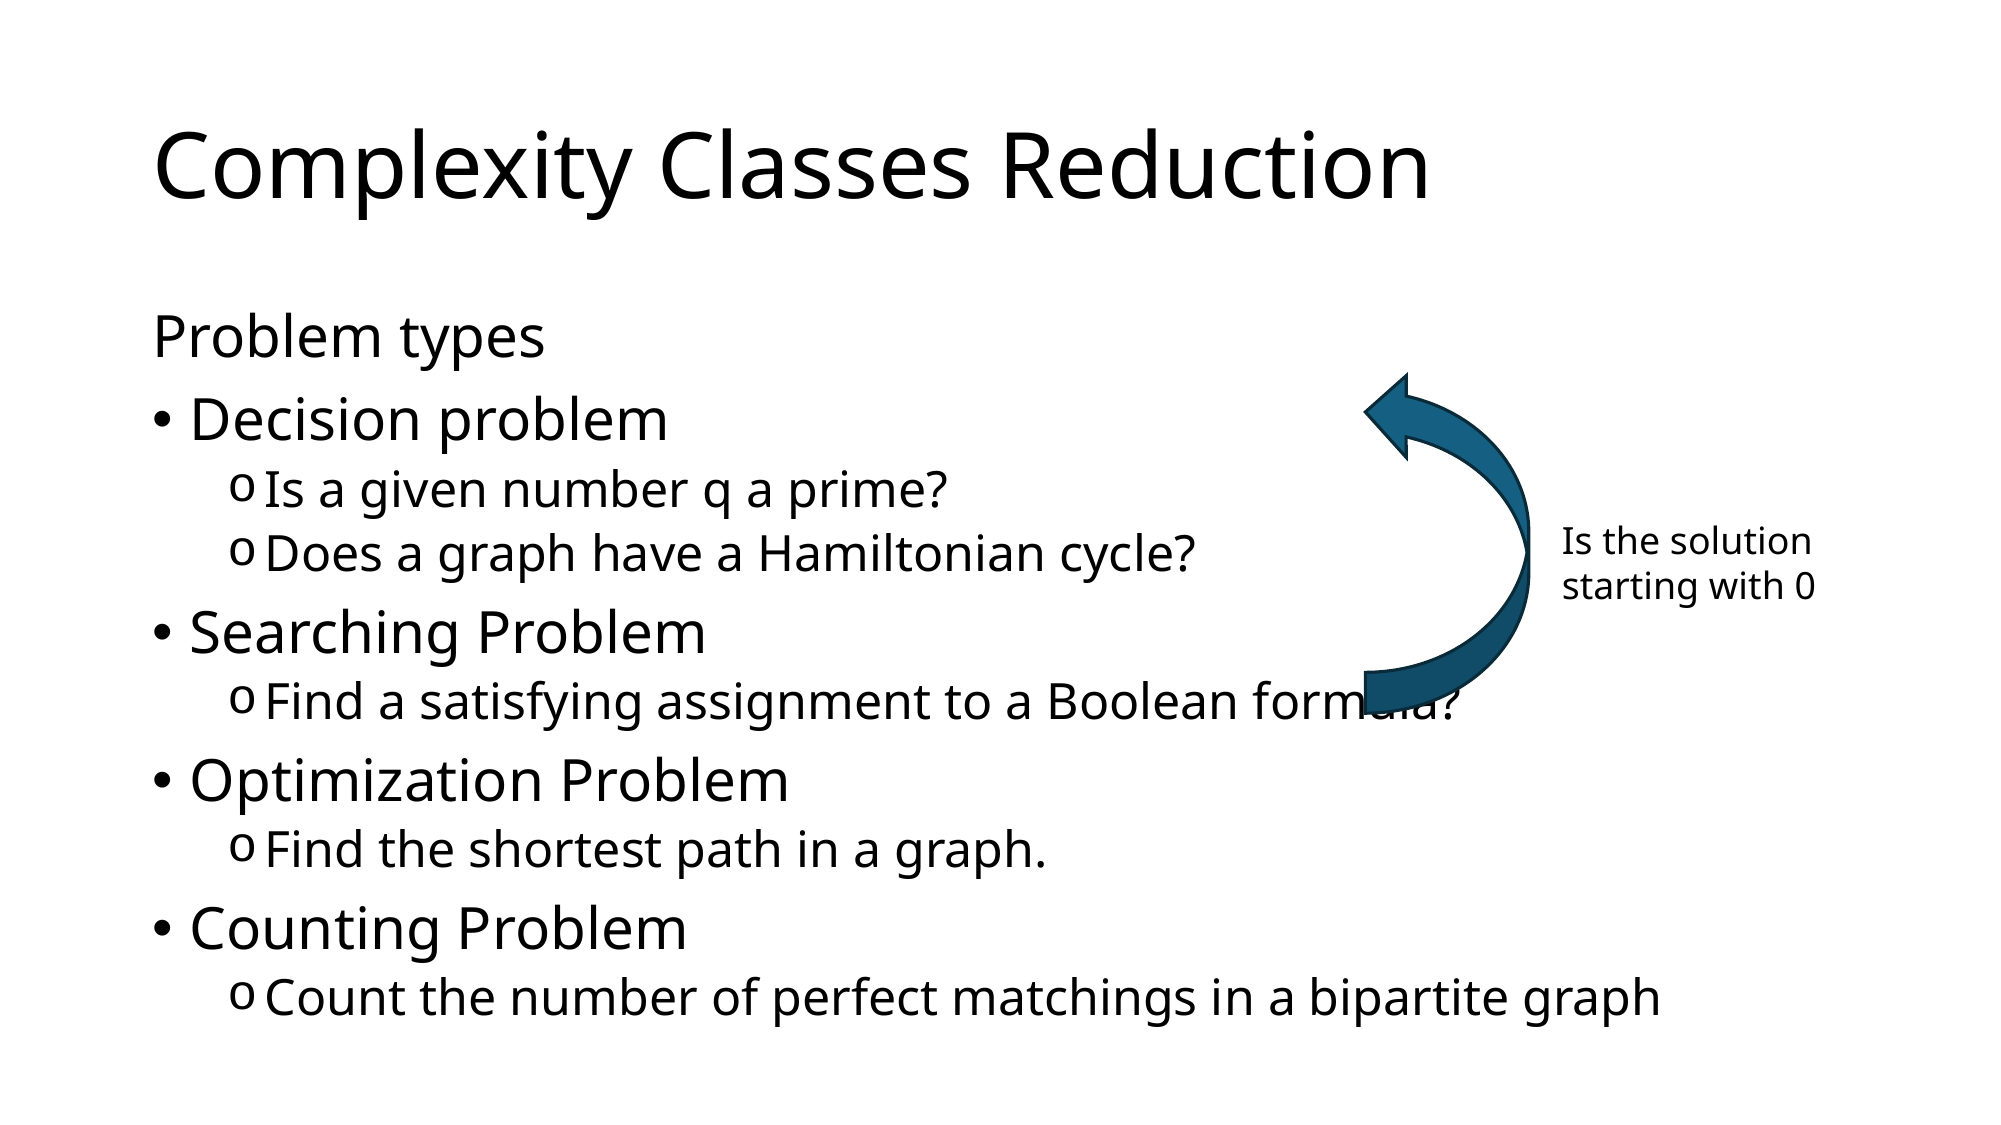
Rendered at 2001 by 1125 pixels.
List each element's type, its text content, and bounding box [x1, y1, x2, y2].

text_box Is the solution starting with 0 [1547, 509, 1863, 615]
text_box [1363, 372, 1531, 715]
title Complexity Classes Reduction [137, 59, 1863, 278]
list Problem types Decision problem Is a given number q a prime? Does a graph have a Hamiltonian cycle? Searching Problem Find a satisfying assignment to a Boolean formula? Optimization Problem Find the shortest path in a graph. Counting Problem Count the number of perfect matchings in a bipartite graph [137, 299, 1863, 1097]
